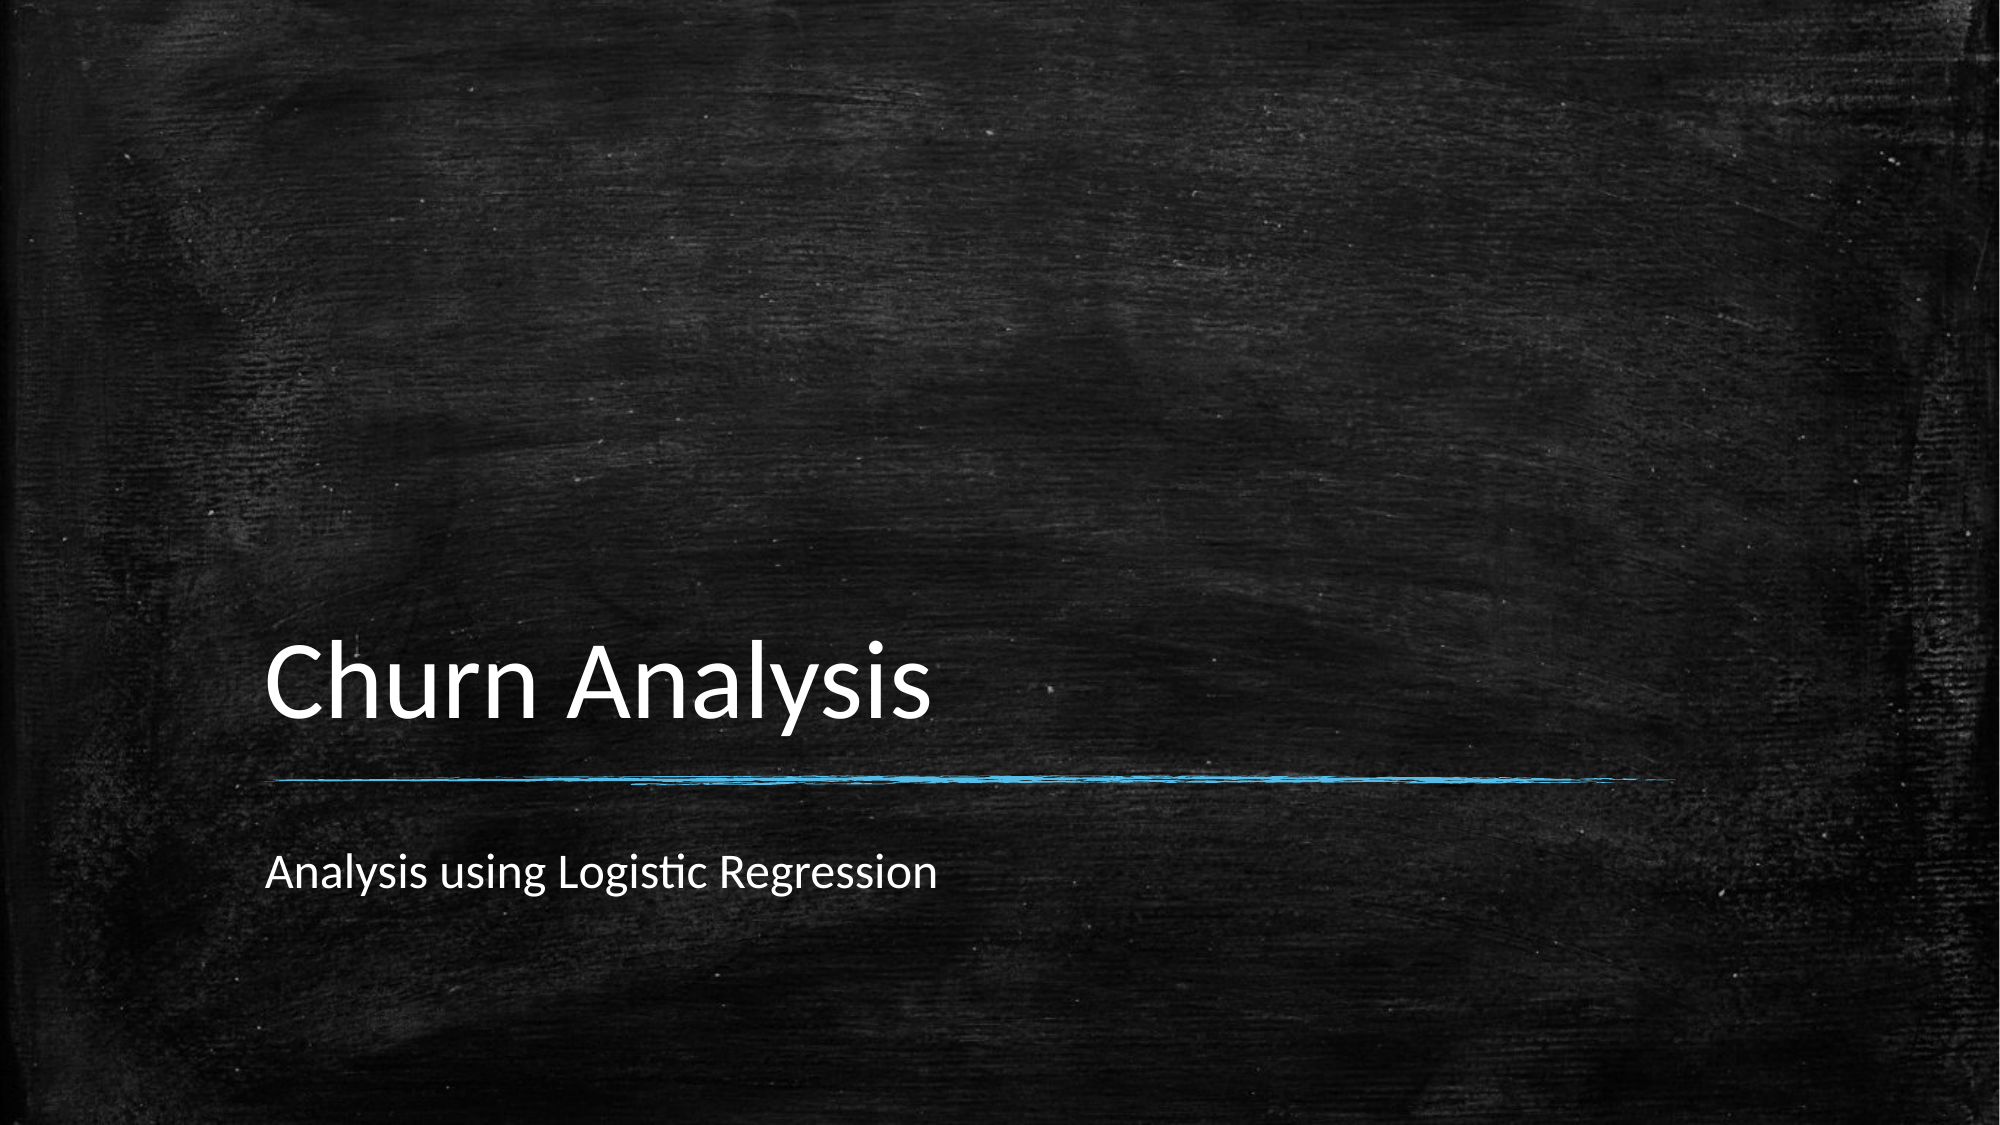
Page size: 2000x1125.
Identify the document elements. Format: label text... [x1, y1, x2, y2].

subtitle Analysis using Logistic Regression [249, 837, 1750, 1013]
title Churn Analysis [249, 312, 1750, 750]
